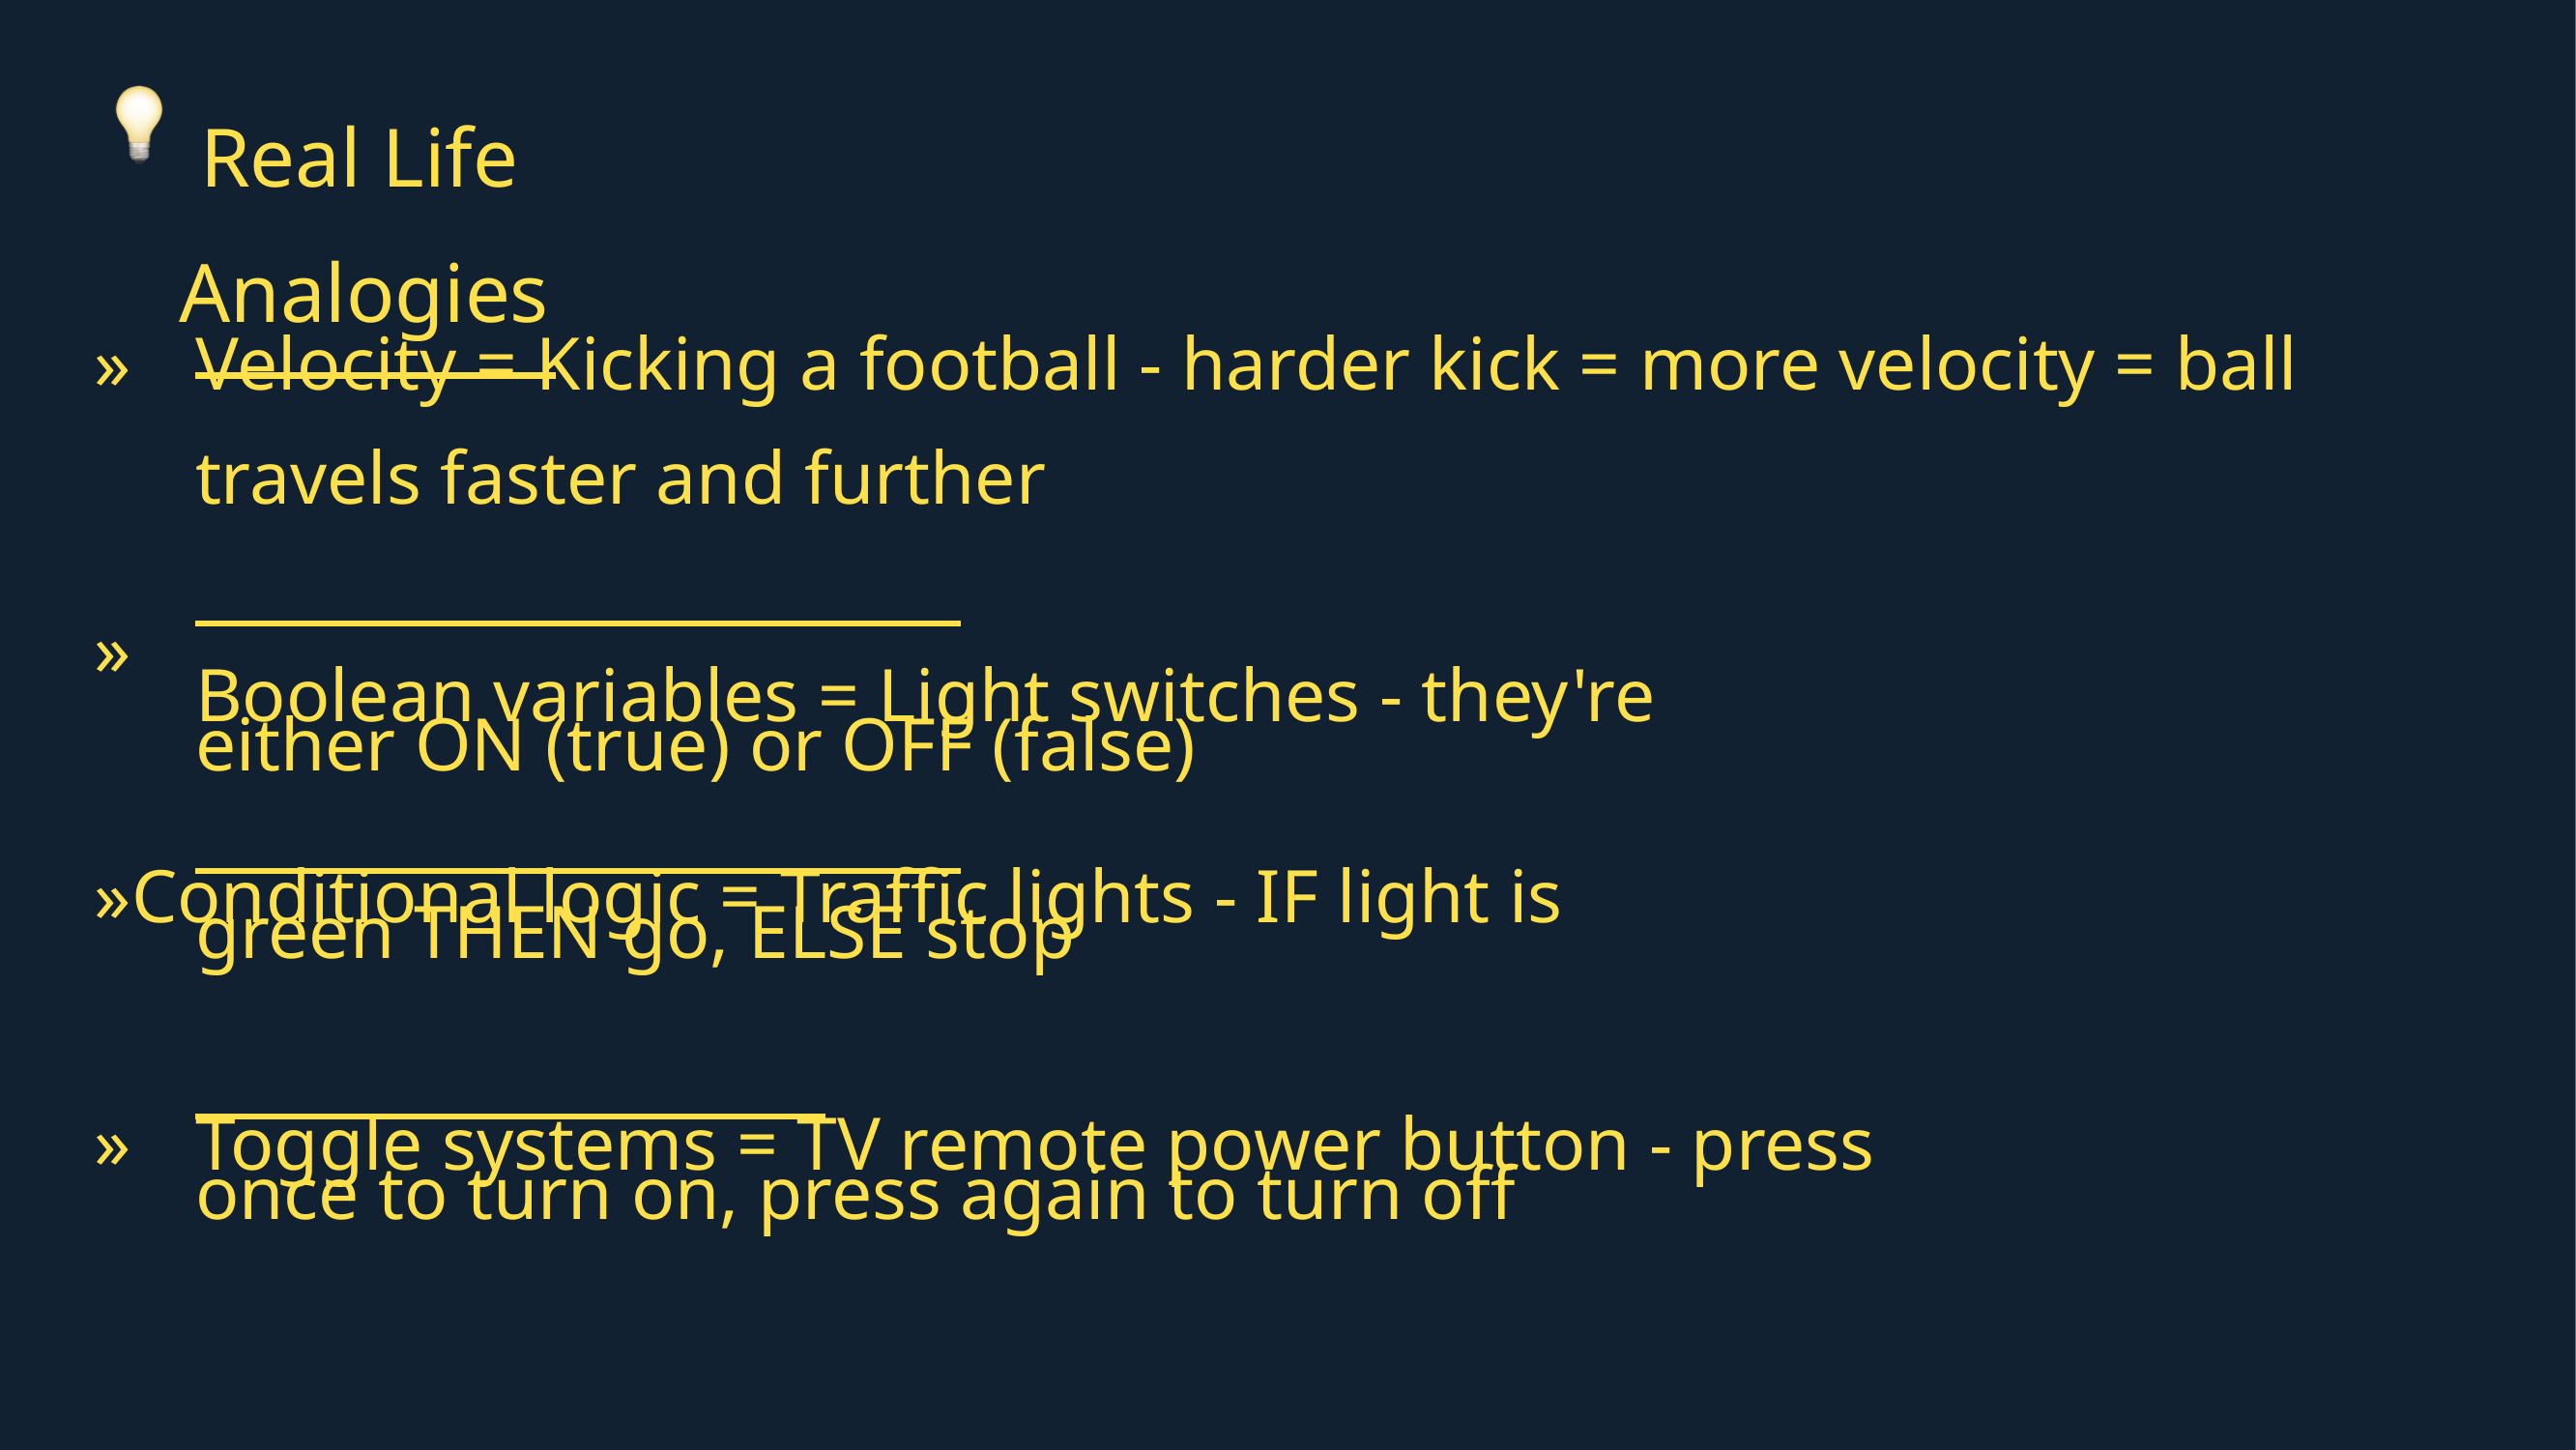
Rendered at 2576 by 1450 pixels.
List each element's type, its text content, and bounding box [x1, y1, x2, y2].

text_box » [94, 291, 141, 405]
text_box green THEN go, ELSE stop Toggle systems = TV remote power button - press once to turn on, press again to turn off [195, 923, 2396, 1229]
text_box » [94, 473, 141, 691]
text_box Velocity = Kicking a football - harder kick = more velocity = ball travels faster and further Boolean variables = Light switches - they're either ON (true) or OFF (false) [195, 291, 2533, 780]
text_box »Conditional logic = Trafﬁc lights - IF light is [94, 719, 2445, 938]
text_box [99, 84, 179, 165]
text_box » [94, 967, 141, 1185]
text_box Real Life Analogies [179, 68, 850, 339]
